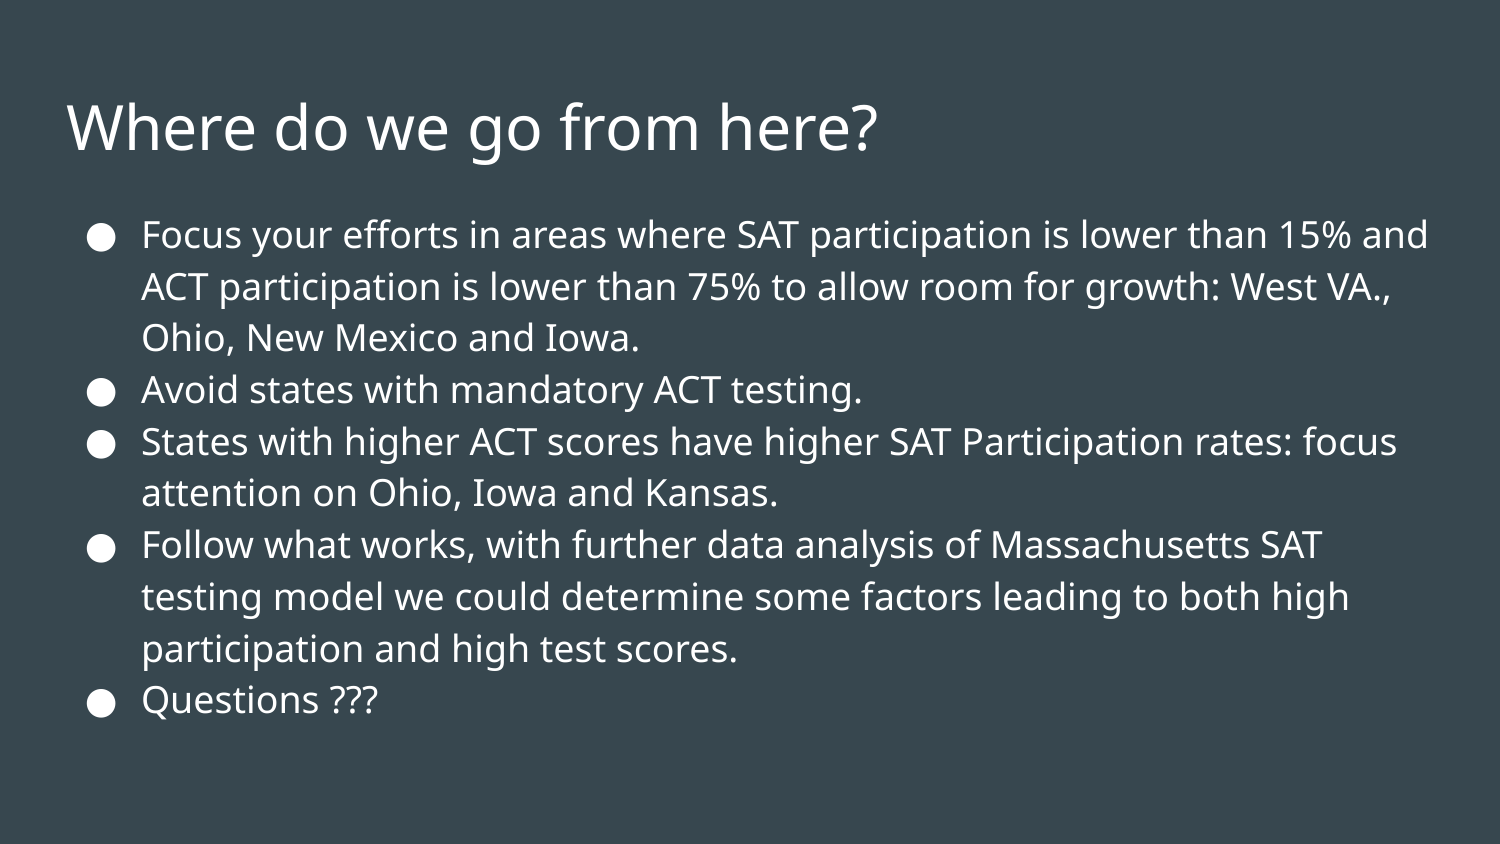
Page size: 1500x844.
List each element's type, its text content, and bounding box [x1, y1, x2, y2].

title Where do we go from here? [51, 72, 1449, 167]
list Focus your efforts in areas where SAT participation is lower than 15% and ACT participation is lower than 75% to allow room for growth: West VA., Ohio, New Mexico and Iowa. Avoid states with mandatory ACT testing. States with higher ACT scores have higher SAT Participation rates: focus attention on Ohio, Iowa and Kansas. Follow what works, with further data analysis of Massachusetts SAT testing model we could determine some factors leading to both high participation and high test scores. Questions ??? [51, 189, 1449, 750]
